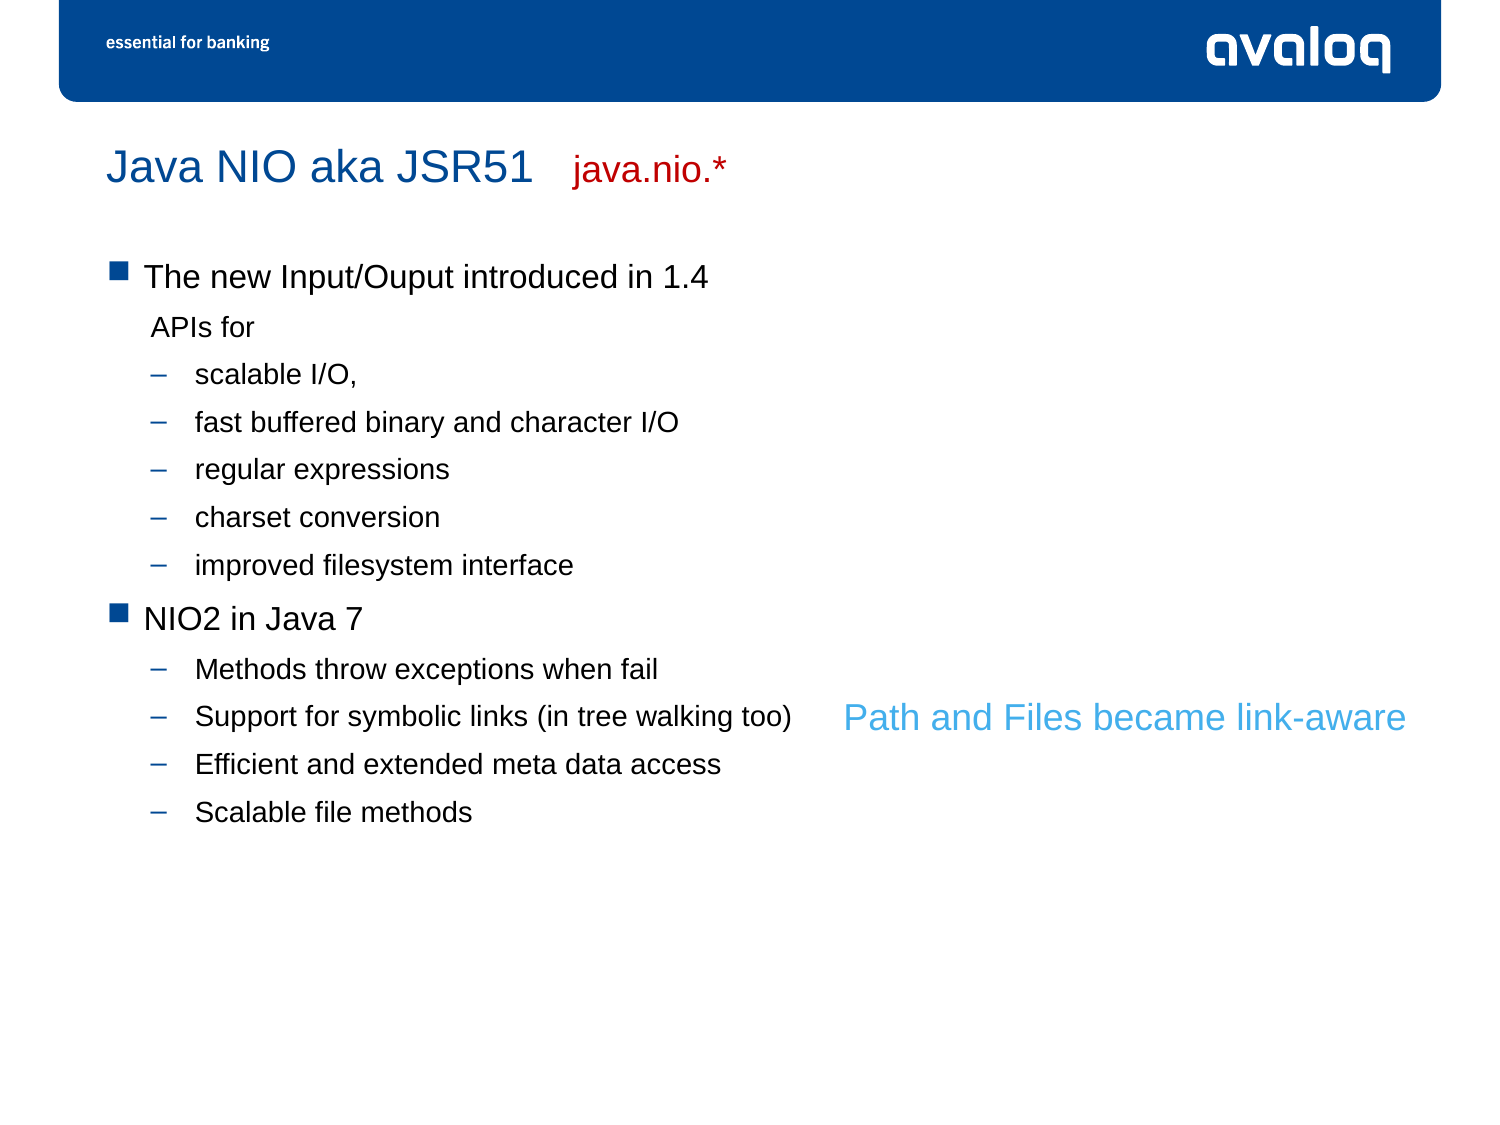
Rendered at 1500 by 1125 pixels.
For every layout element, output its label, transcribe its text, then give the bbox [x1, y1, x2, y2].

text_box Path and Files became link-aware [828, 685, 1422, 746]
list The new Input/Ouput introduced in 1.4 APIs for scalable I/O, fast buffered binary and character I/O regular expressions charset conversion improved filesystem interface NIO2 in Java 7 Methods throw exceptions when fail Support for symbolic links (in tree walking too) Efficient and extended meta data access Scalable file methods [105, 255, 1394, 1042]
title Java NIO aka JSR51 [105, 142, 1394, 215]
text_box java.nio.* [558, 137, 742, 197]
